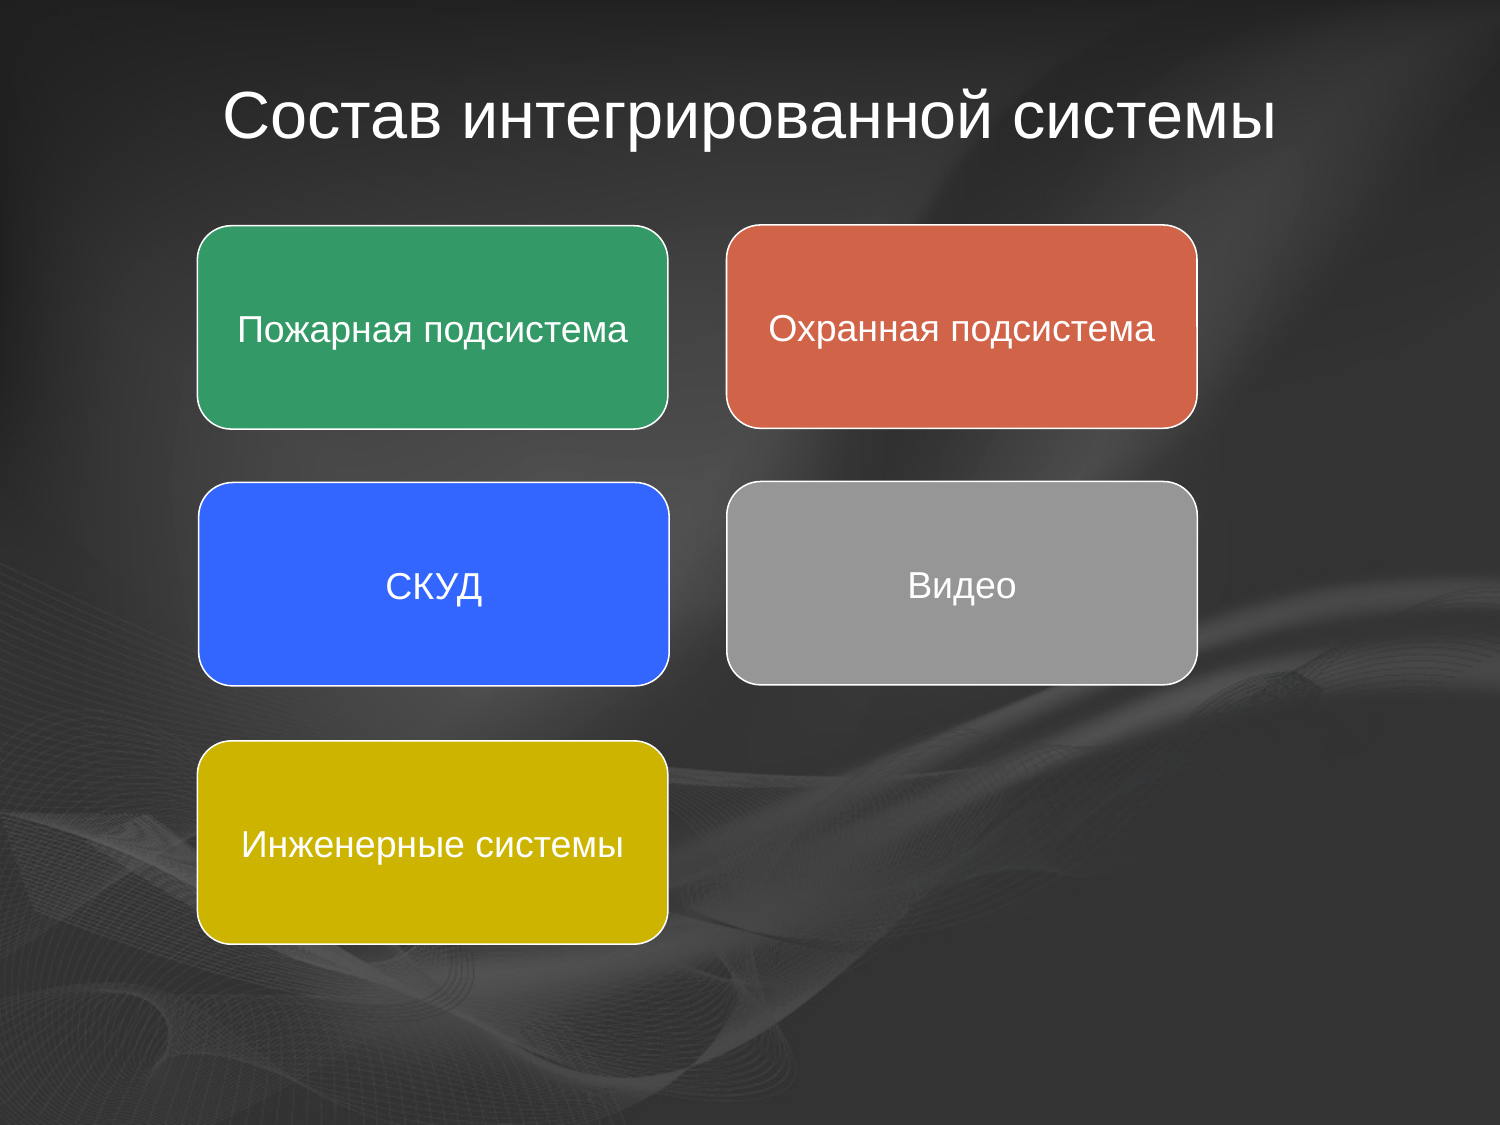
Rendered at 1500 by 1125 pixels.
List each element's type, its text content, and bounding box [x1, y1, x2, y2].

text_box Пожарная подсистема [197, 225, 668, 430]
text_box Состав интегрированной системы [36, 64, 1464, 160]
text_box Охранная подсистема [726, 224, 1198, 429]
picture [0, 0, 1500, 1125]
text_box Видео [726, 481, 1198, 685]
text_box СКУД [198, 482, 670, 686]
text_box Инженерные системы [197, 740, 668, 945]
